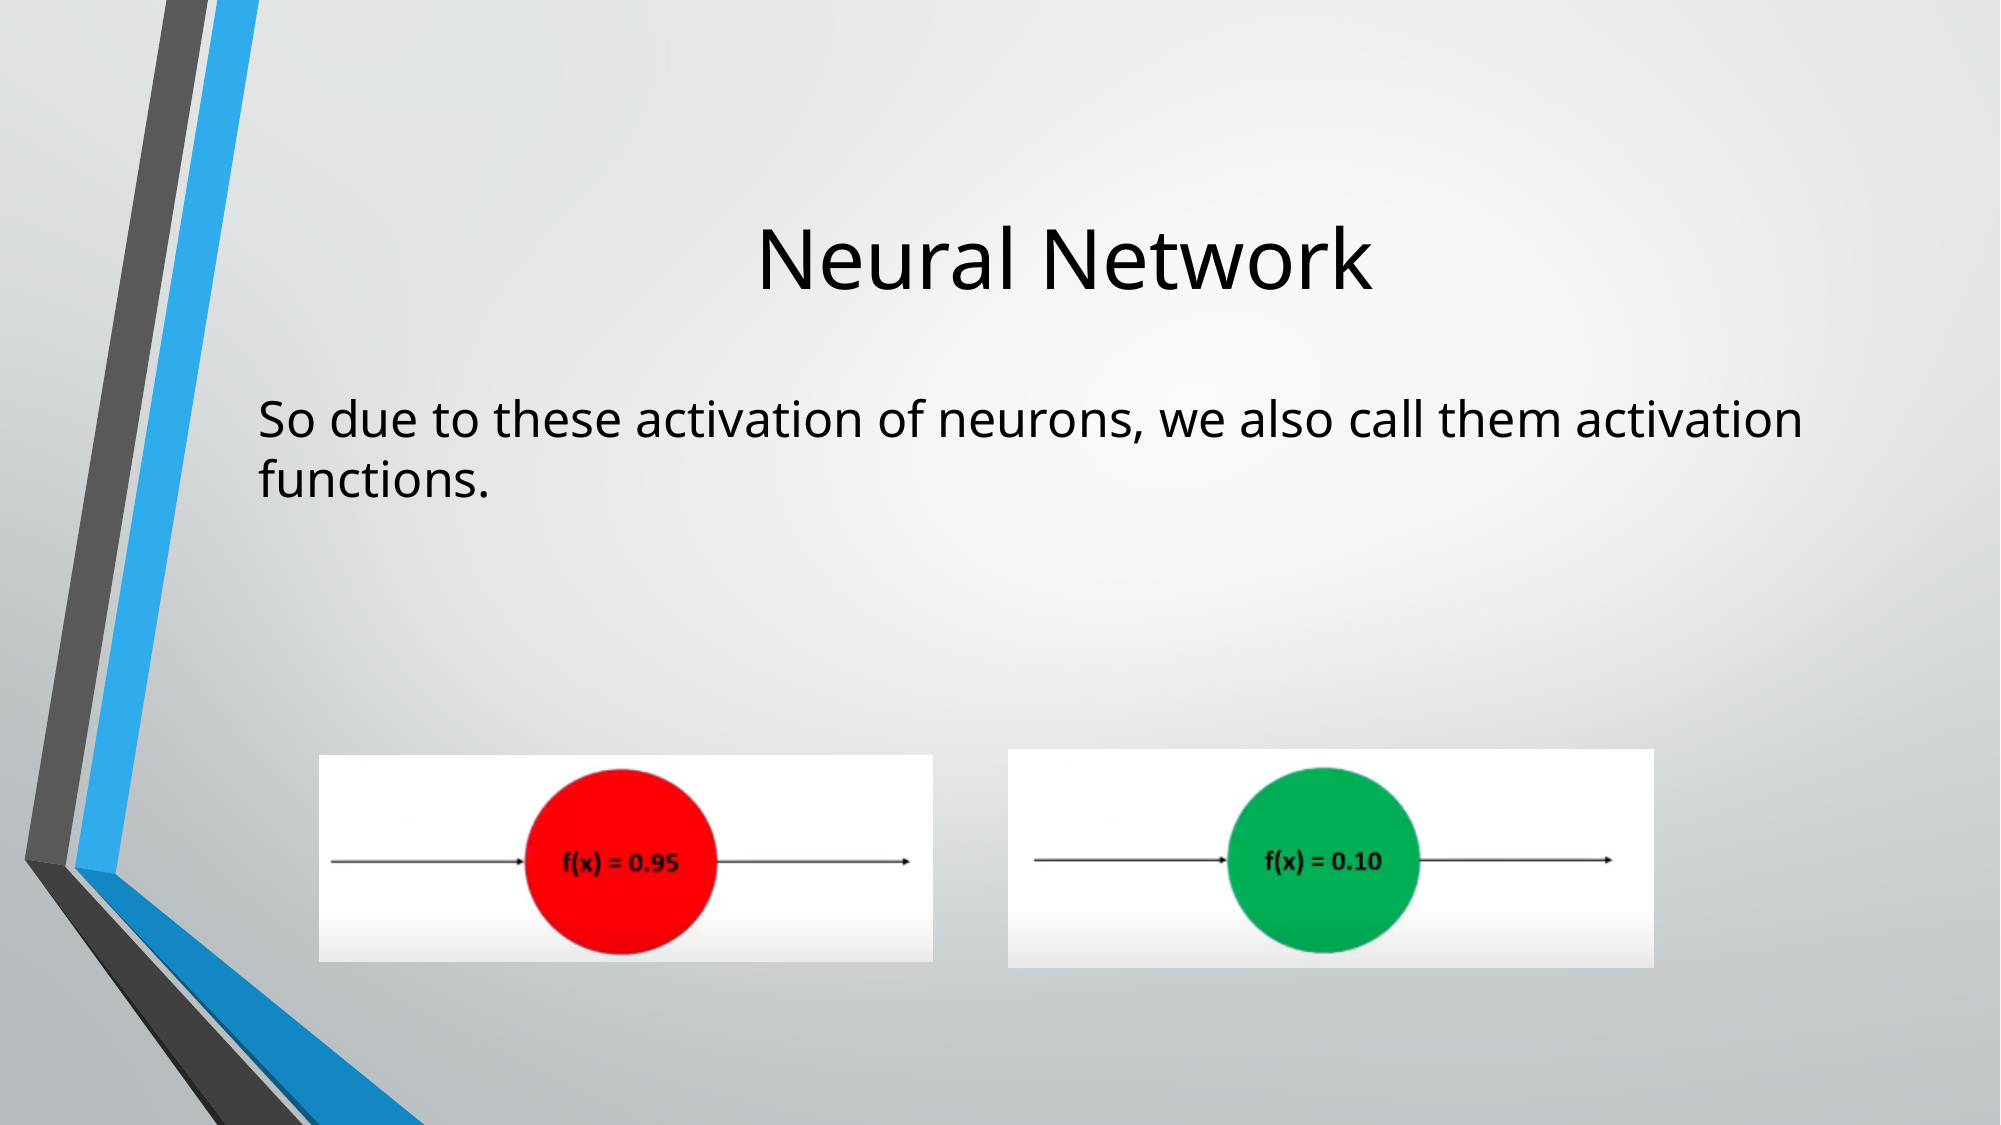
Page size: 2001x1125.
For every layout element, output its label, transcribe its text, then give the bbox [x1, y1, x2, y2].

title Neural Network [243, 112, 1887, 380]
picture [319, 755, 933, 962]
list So due to these activation of neurons, we also call them activation functions. [243, 380, 1887, 950]
picture [1008, 748, 1655, 969]
